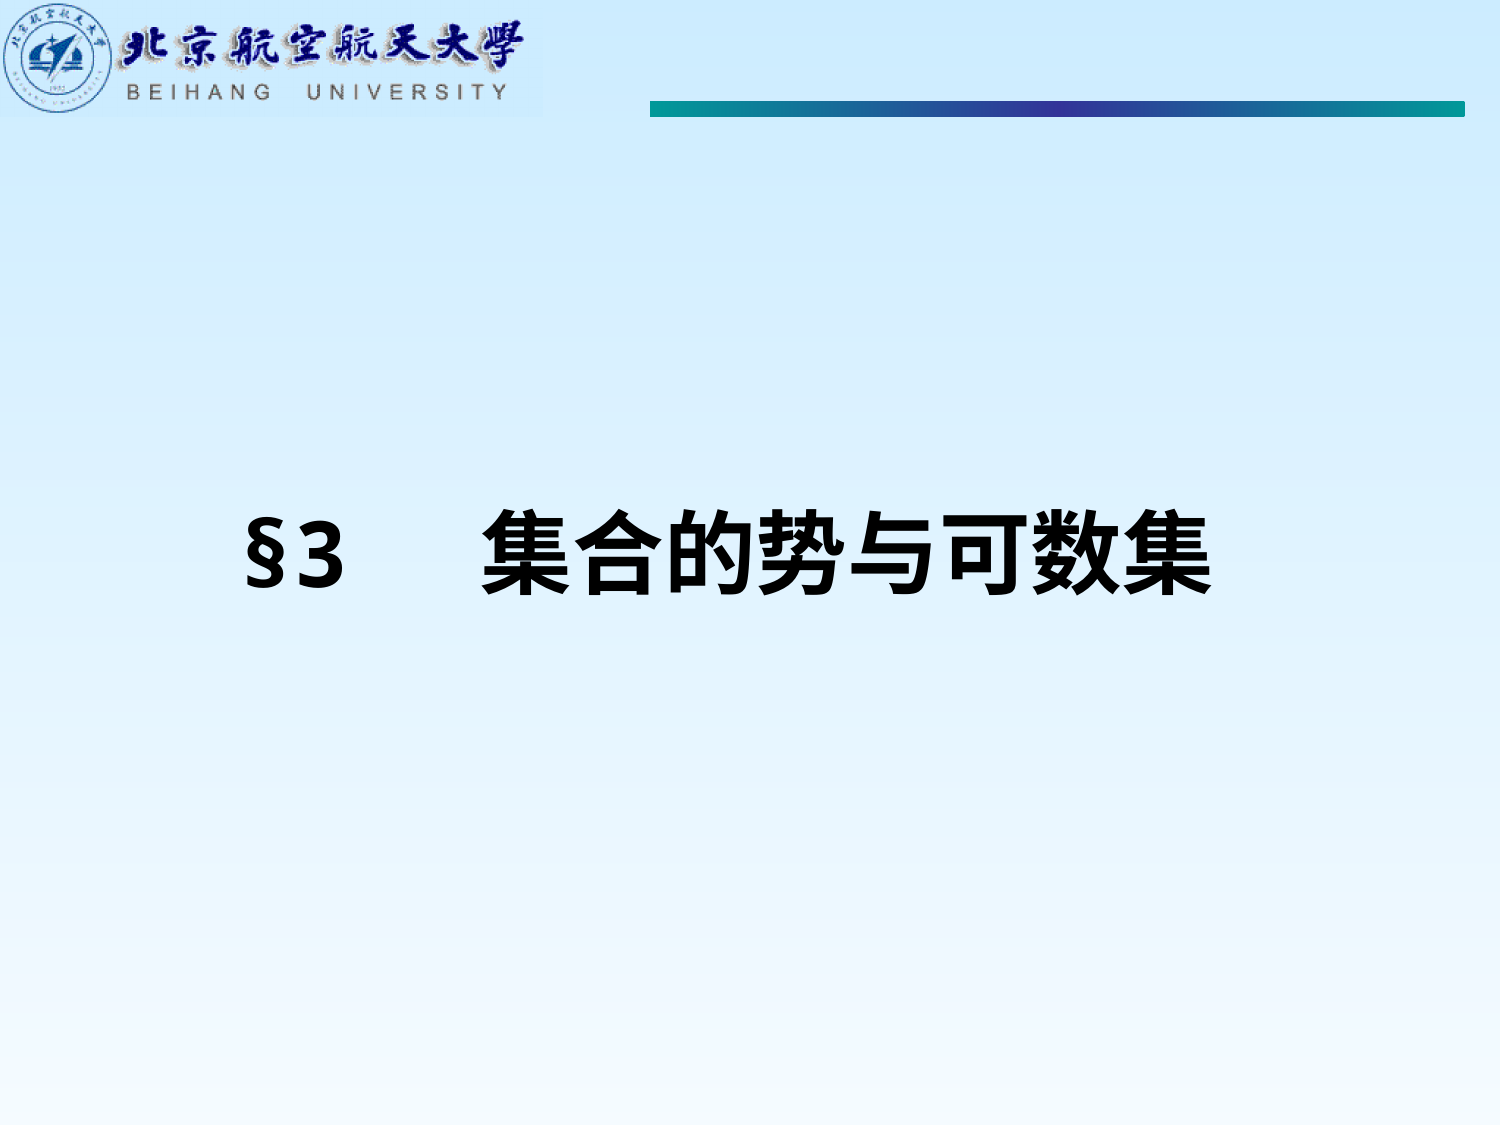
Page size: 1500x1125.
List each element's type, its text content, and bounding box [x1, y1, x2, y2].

picture [0, 0, 543, 117]
title §3 集合的势与可数集 [29, 467, 1425, 680]
